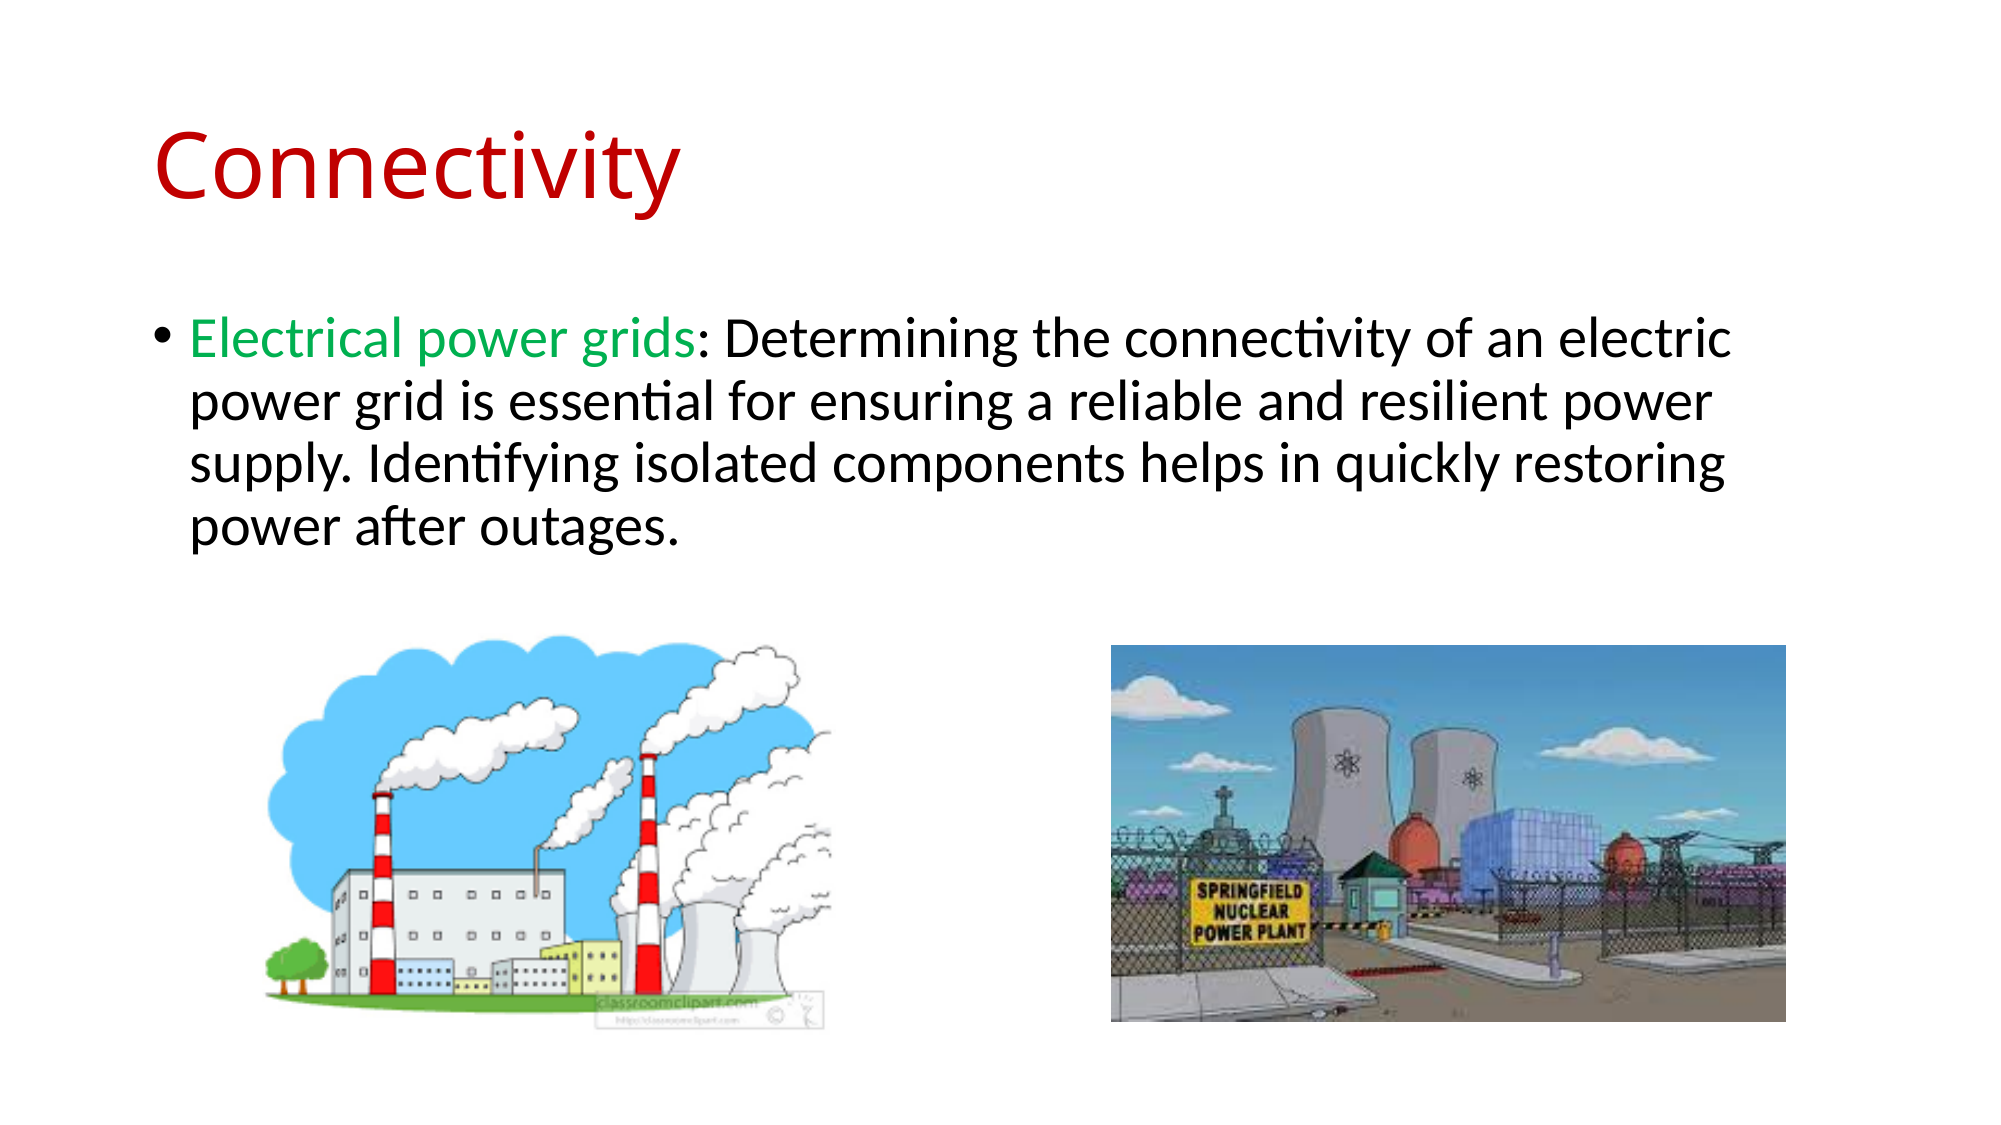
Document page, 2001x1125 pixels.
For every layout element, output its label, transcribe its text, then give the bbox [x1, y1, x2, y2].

picture [1111, 645, 1786, 1023]
picture [262, 626, 836, 1042]
list Electrical power grids: Determining the connectivity of an electric power grid is essential for ensuring a reliable and resilient power supply. Identifying isolated components helps in quickly restoring power after outages. [137, 299, 1818, 600]
title Connectivity [137, 59, 1863, 278]
